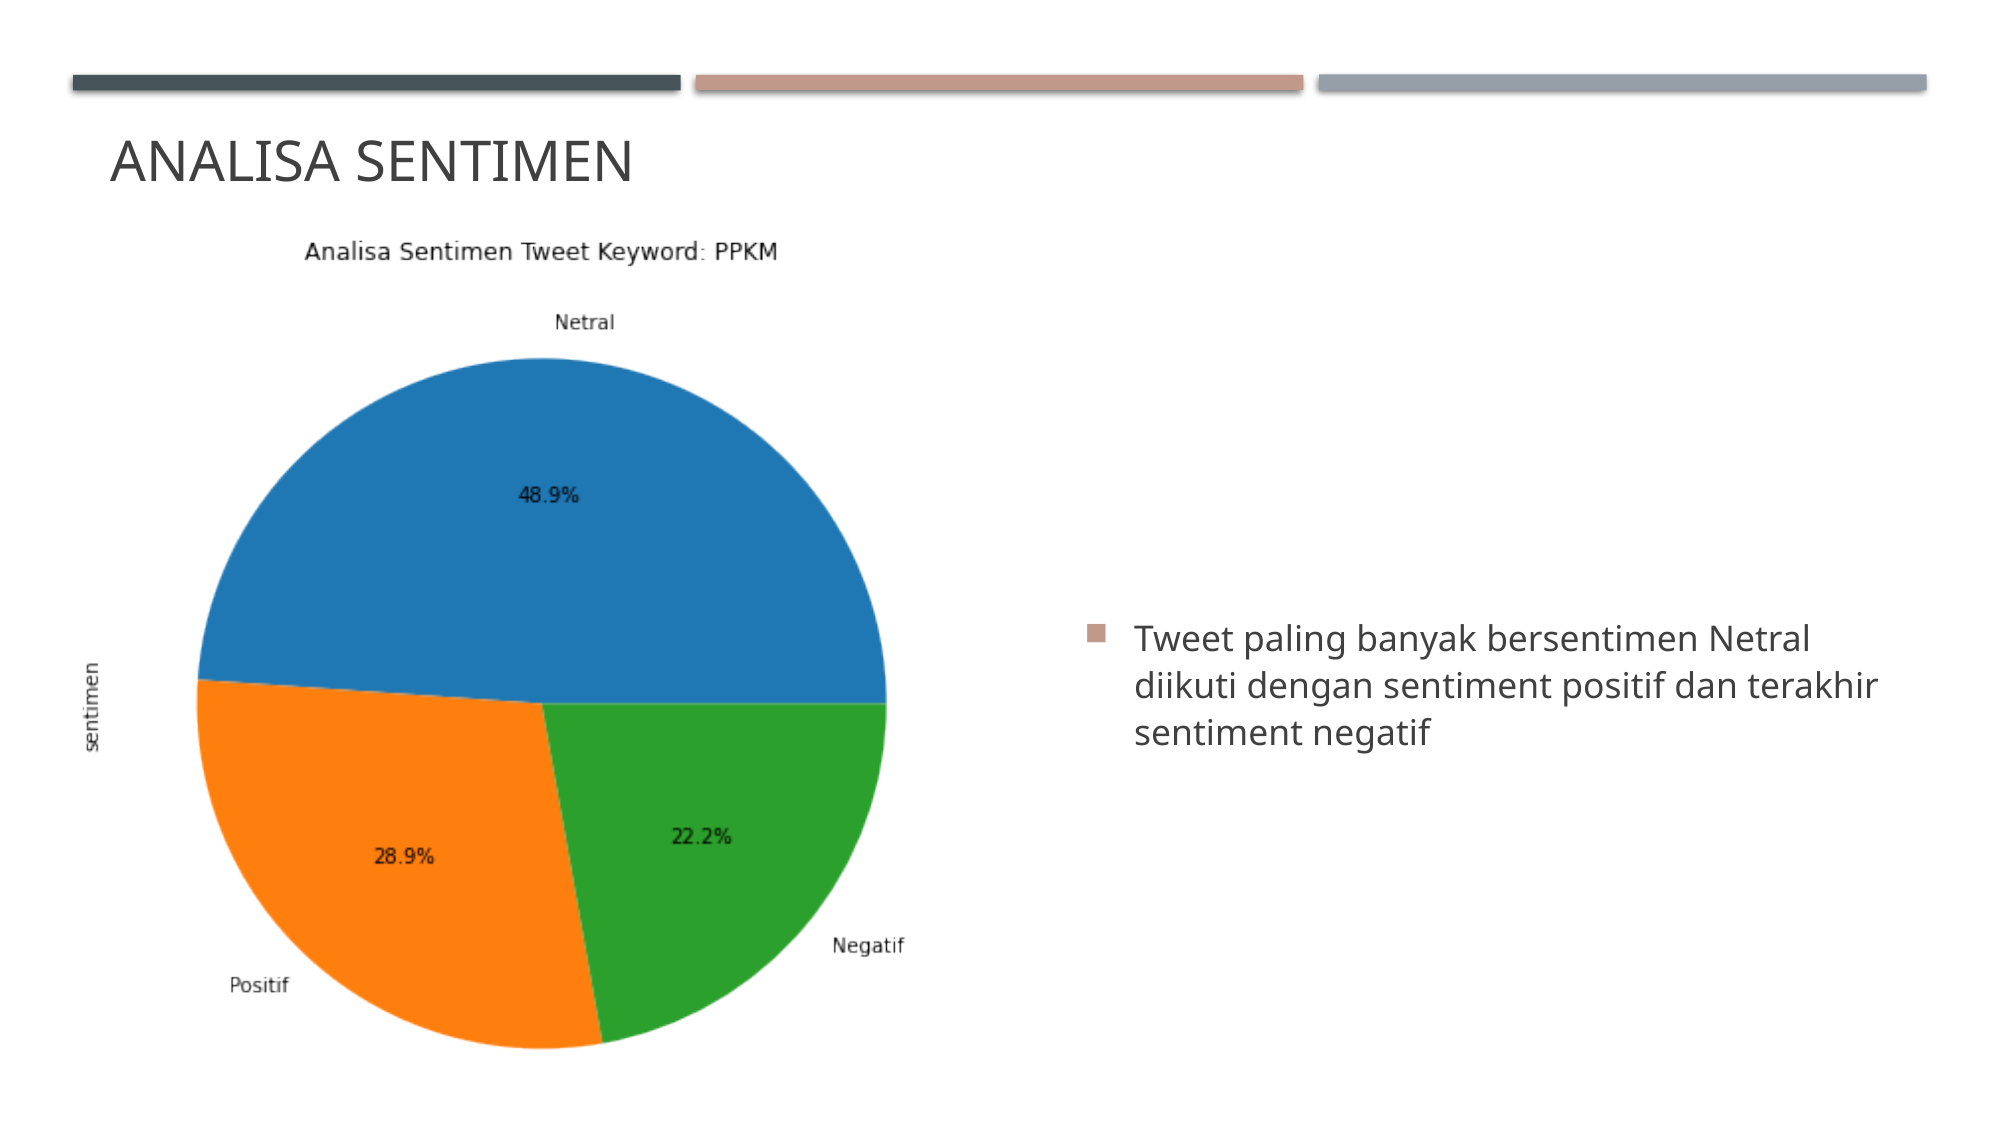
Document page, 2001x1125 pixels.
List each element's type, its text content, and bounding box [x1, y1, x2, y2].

picture [68, 227, 932, 1064]
title Analisa Sentimen [95, 115, 1905, 201]
list Tweet paling banyak bersentimen Netral diikuti dengan sentiment positif dan terakhir sentiment negatif [1069, 383, 1905, 981]
